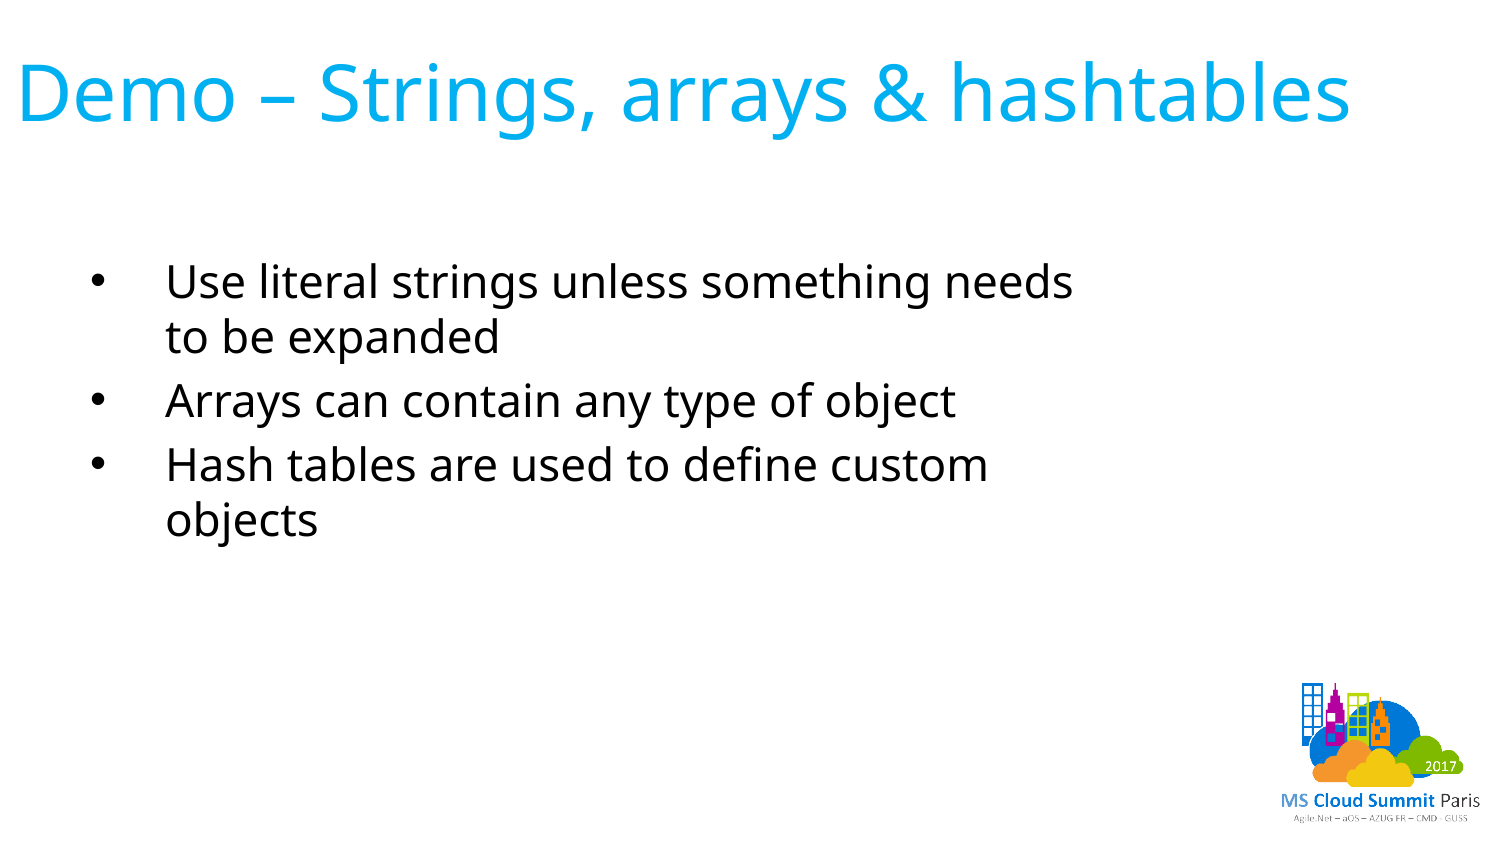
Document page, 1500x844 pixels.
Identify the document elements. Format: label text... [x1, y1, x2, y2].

subtitle Use literal strings unless something needs to be expanded Arrays can contain any type of object Hash tables are used to define custom objects [0, 180, 1145, 826]
picture [1279, 683, 1481, 824]
title Demo – Strings, arrays & hashtables [0, 0, 1468, 181]
